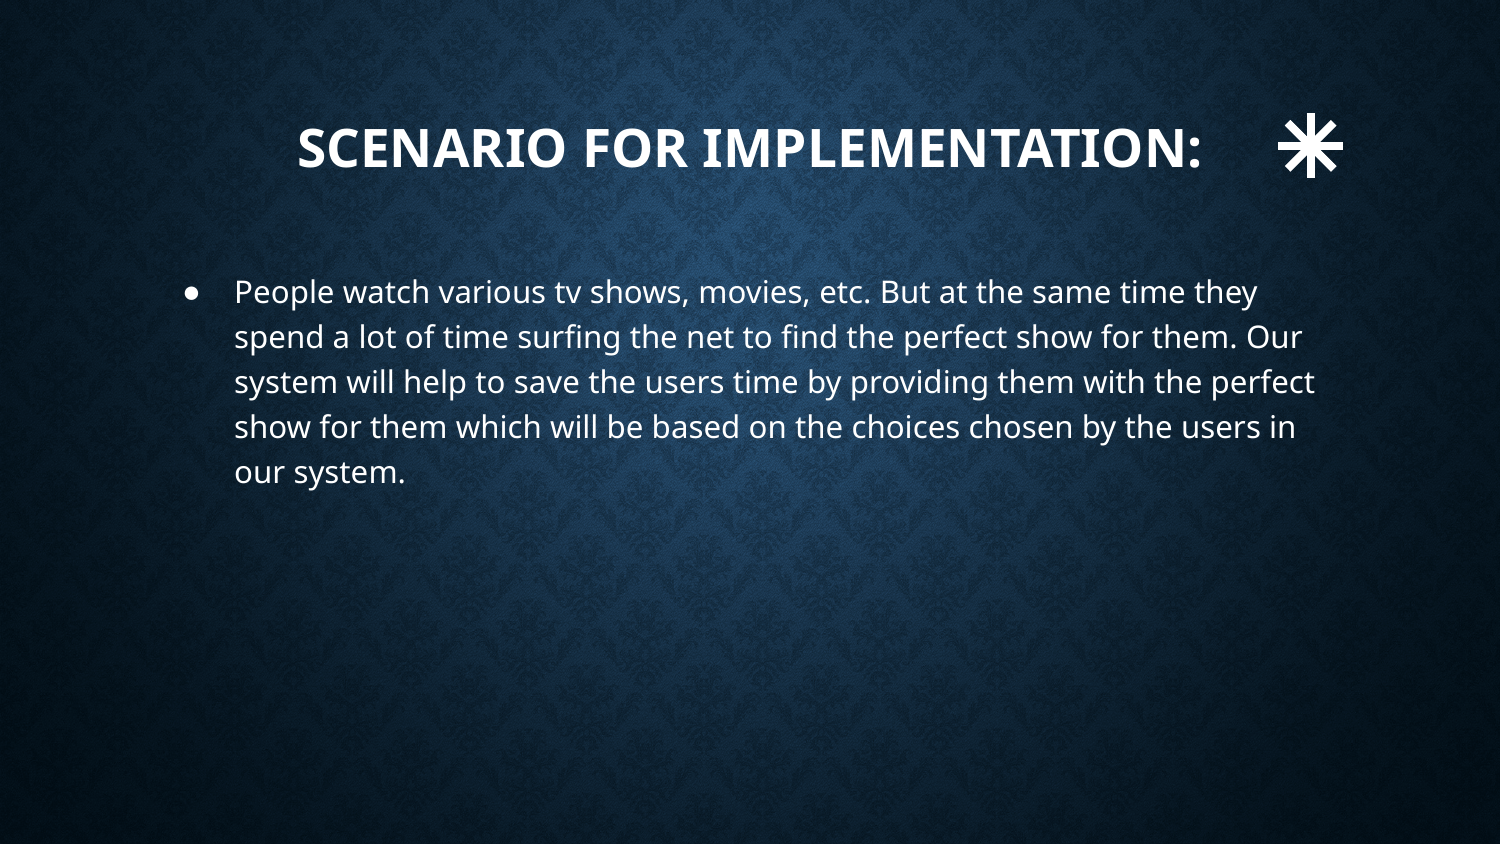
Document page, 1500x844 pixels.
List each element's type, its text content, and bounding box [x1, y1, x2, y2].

title Scenario for Implementation: [116, 106, 1383, 185]
list People watch various tv shows, movies, etc. But at the same time they spend a lot of time surfing the net to find the perfect show for them. Our system will help to save the users time by providing them with the perfect show for them which will be based on the choices chosen by the users in our system. [144, 212, 1356, 750]
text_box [1277, 112, 1344, 179]
